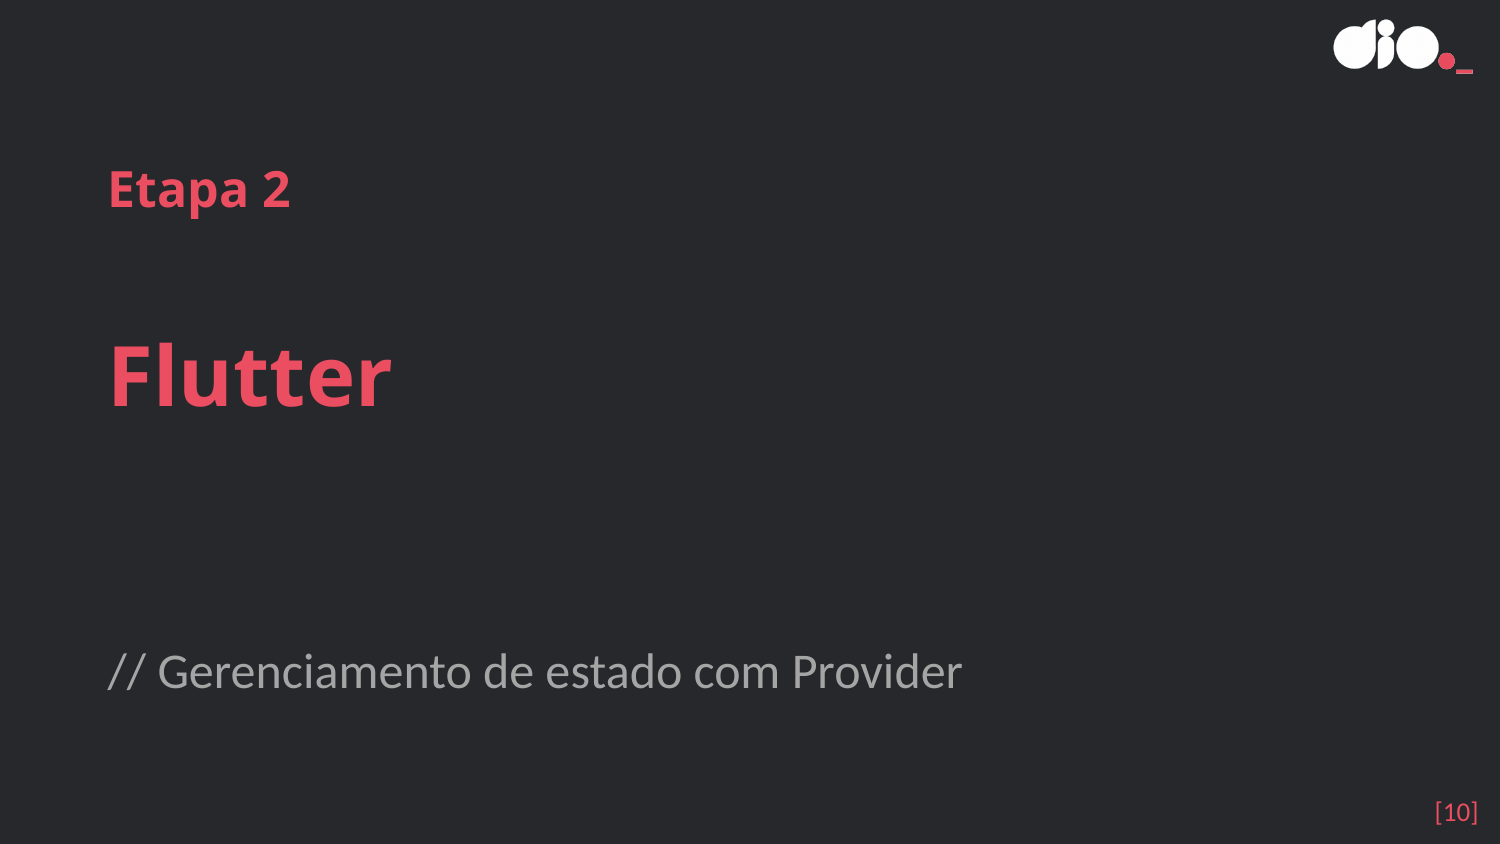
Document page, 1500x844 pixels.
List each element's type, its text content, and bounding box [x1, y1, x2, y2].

text_box // Gerenciamento de estado com Provider [92, 635, 1418, 701]
slide_number [10] [1403, 779, 1494, 844]
picture [1332, 19, 1474, 75]
text_box Etapa 2 [92, 142, 1309, 223]
text_box Flutter [92, 292, 1269, 558]
